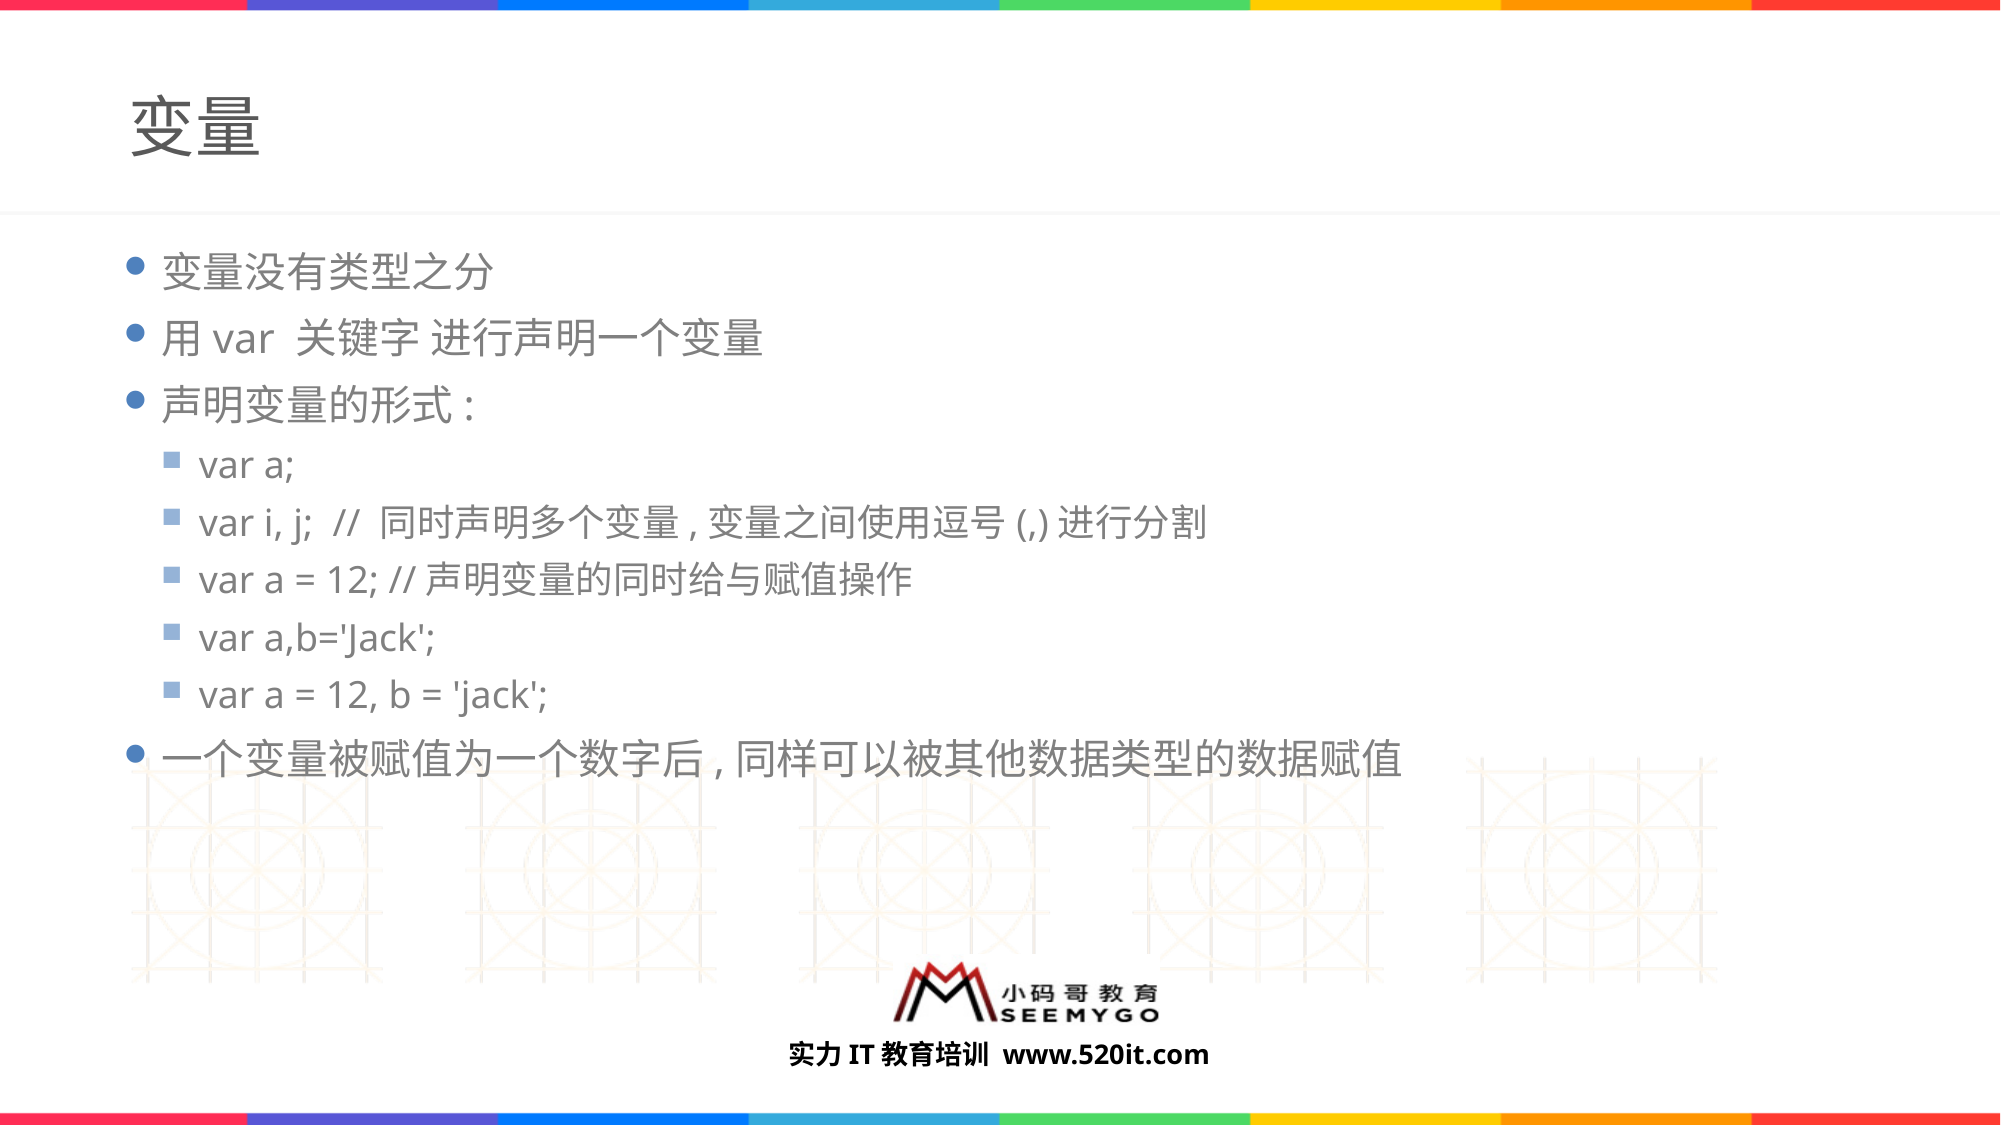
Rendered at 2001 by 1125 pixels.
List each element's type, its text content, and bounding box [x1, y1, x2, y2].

title 变量 [113, 77, 1892, 214]
picture [0, 0, 2001, 1125]
list 变量没有类型之分 用var 关键字 进行声明一个变量 声明变量的形式: var a; var i, j; // 同时声明多个变量,变量之间使用逗号(,)进行分割 var a = 12; //声明变量的同时给与赋值操作 var a,b='Jack'; var a = 12, b = 'jack'; 一个变量被赋值为一个数字后,同样可以被其他数据类型的数据赋值 [109, 237, 1887, 1005]
